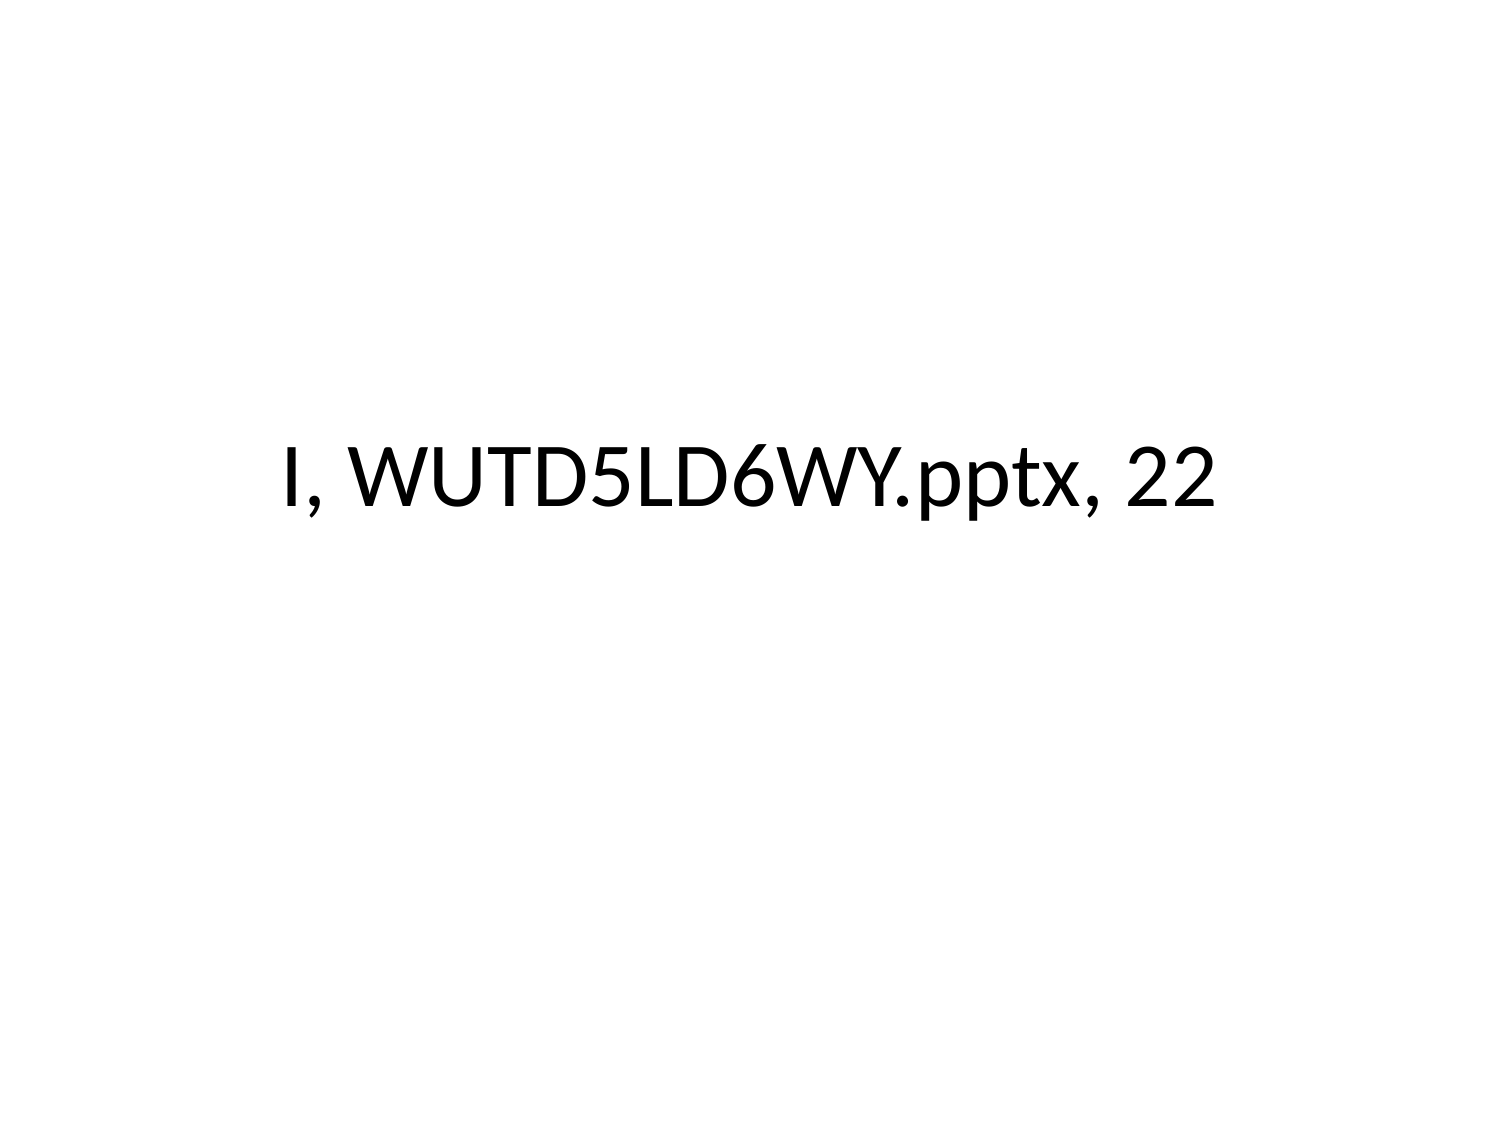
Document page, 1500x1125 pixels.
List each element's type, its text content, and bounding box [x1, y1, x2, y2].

title I, WUTD5LD6WY.pptx, 22 [112, 349, 1388, 591]
